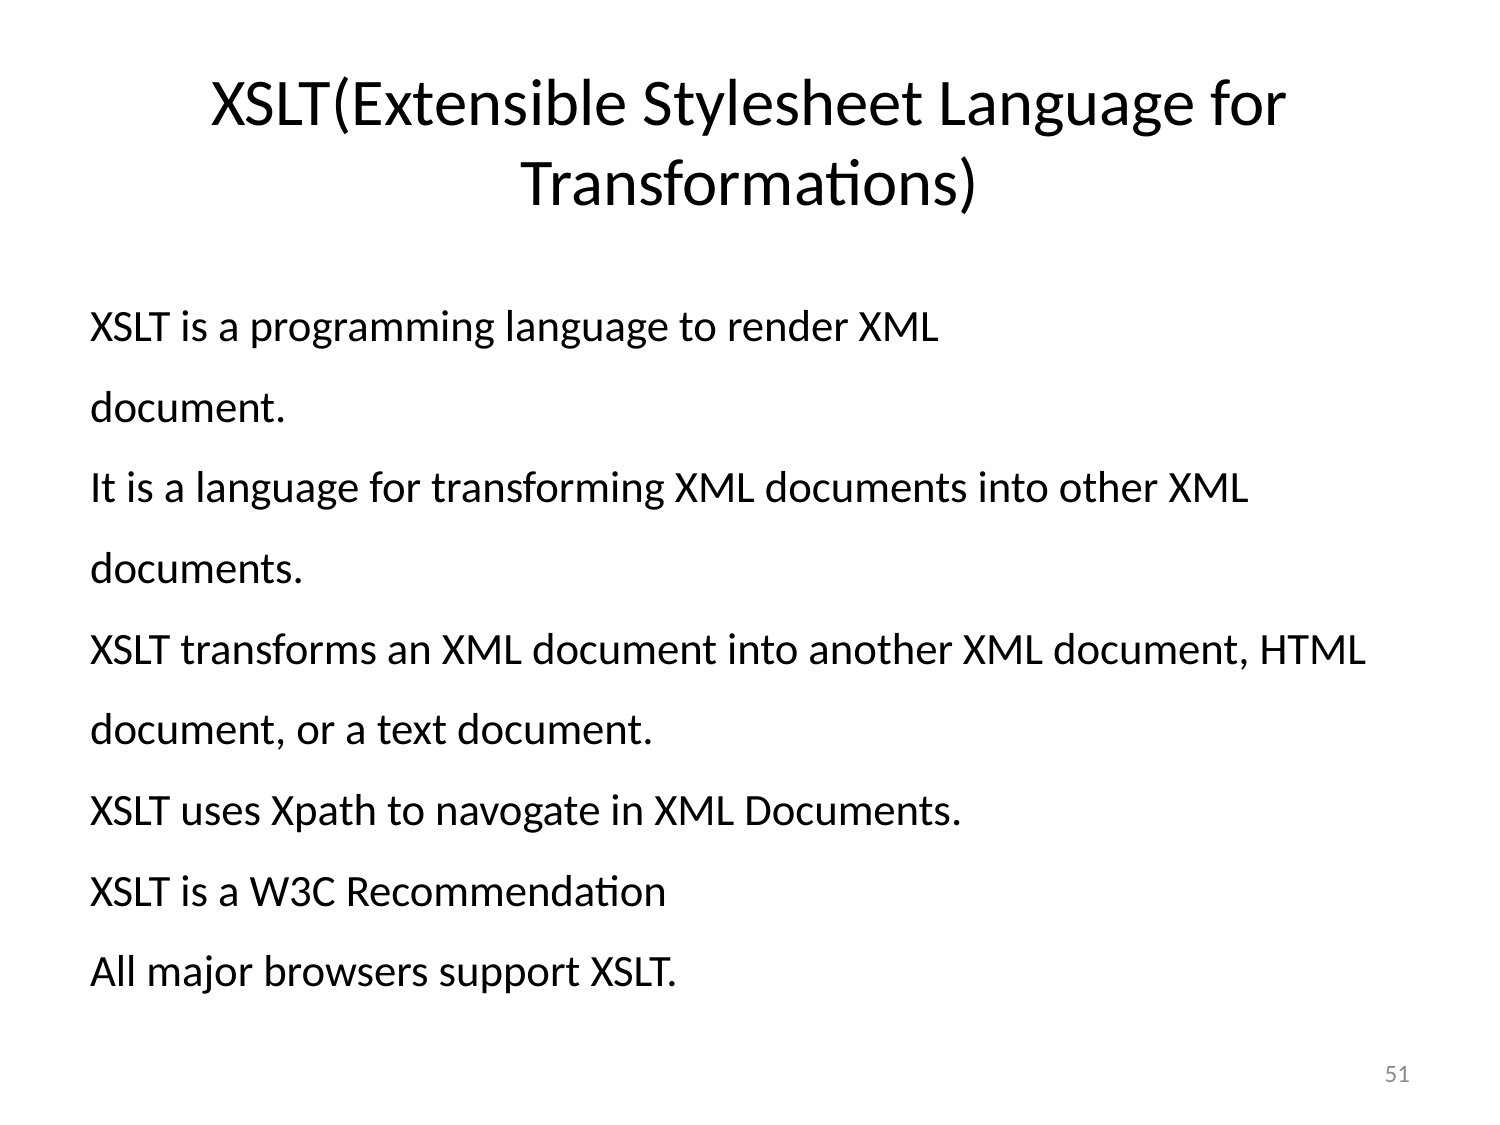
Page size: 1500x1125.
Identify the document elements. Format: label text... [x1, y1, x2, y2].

title XSLT(Extensible Stylesheet Language for Transformations) [75, 45, 1425, 233]
slide_number 51 [1074, 1042, 1425, 1103]
list XSLT is a programming language to render XML document. It is a language for transforming XML documents into other XML documents. XSLT transforms an XML document into another XML document, HTML document, or a text document. XSLT uses Xpath to navogate in XML Documents. XSLT is a W3C Recommendation All major browsers support XSLT. [75, 262, 1425, 1005]
